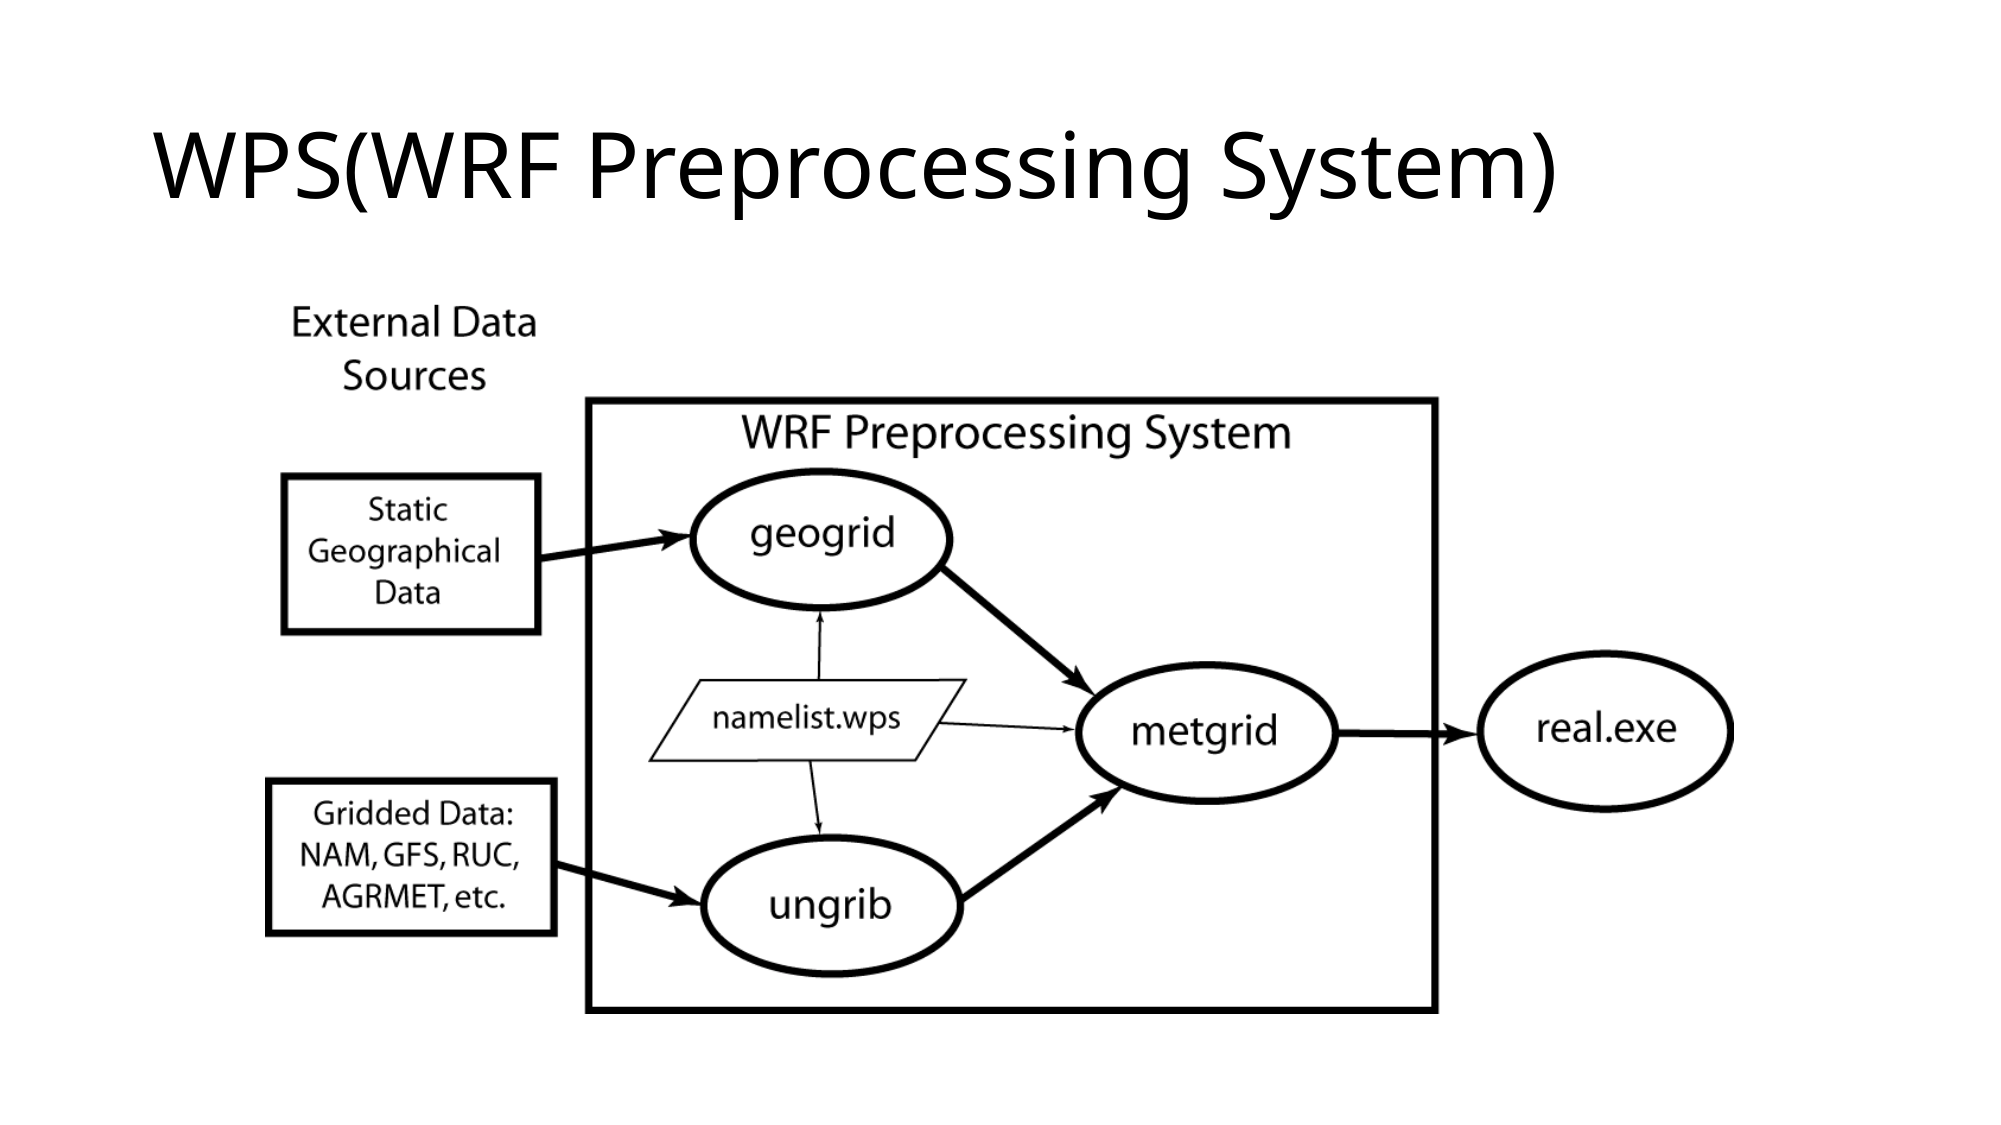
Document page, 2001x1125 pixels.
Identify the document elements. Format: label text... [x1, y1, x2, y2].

title WPS(WRF Preprocessing System) [137, 59, 1863, 278]
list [265, 299, 1734, 1014]
